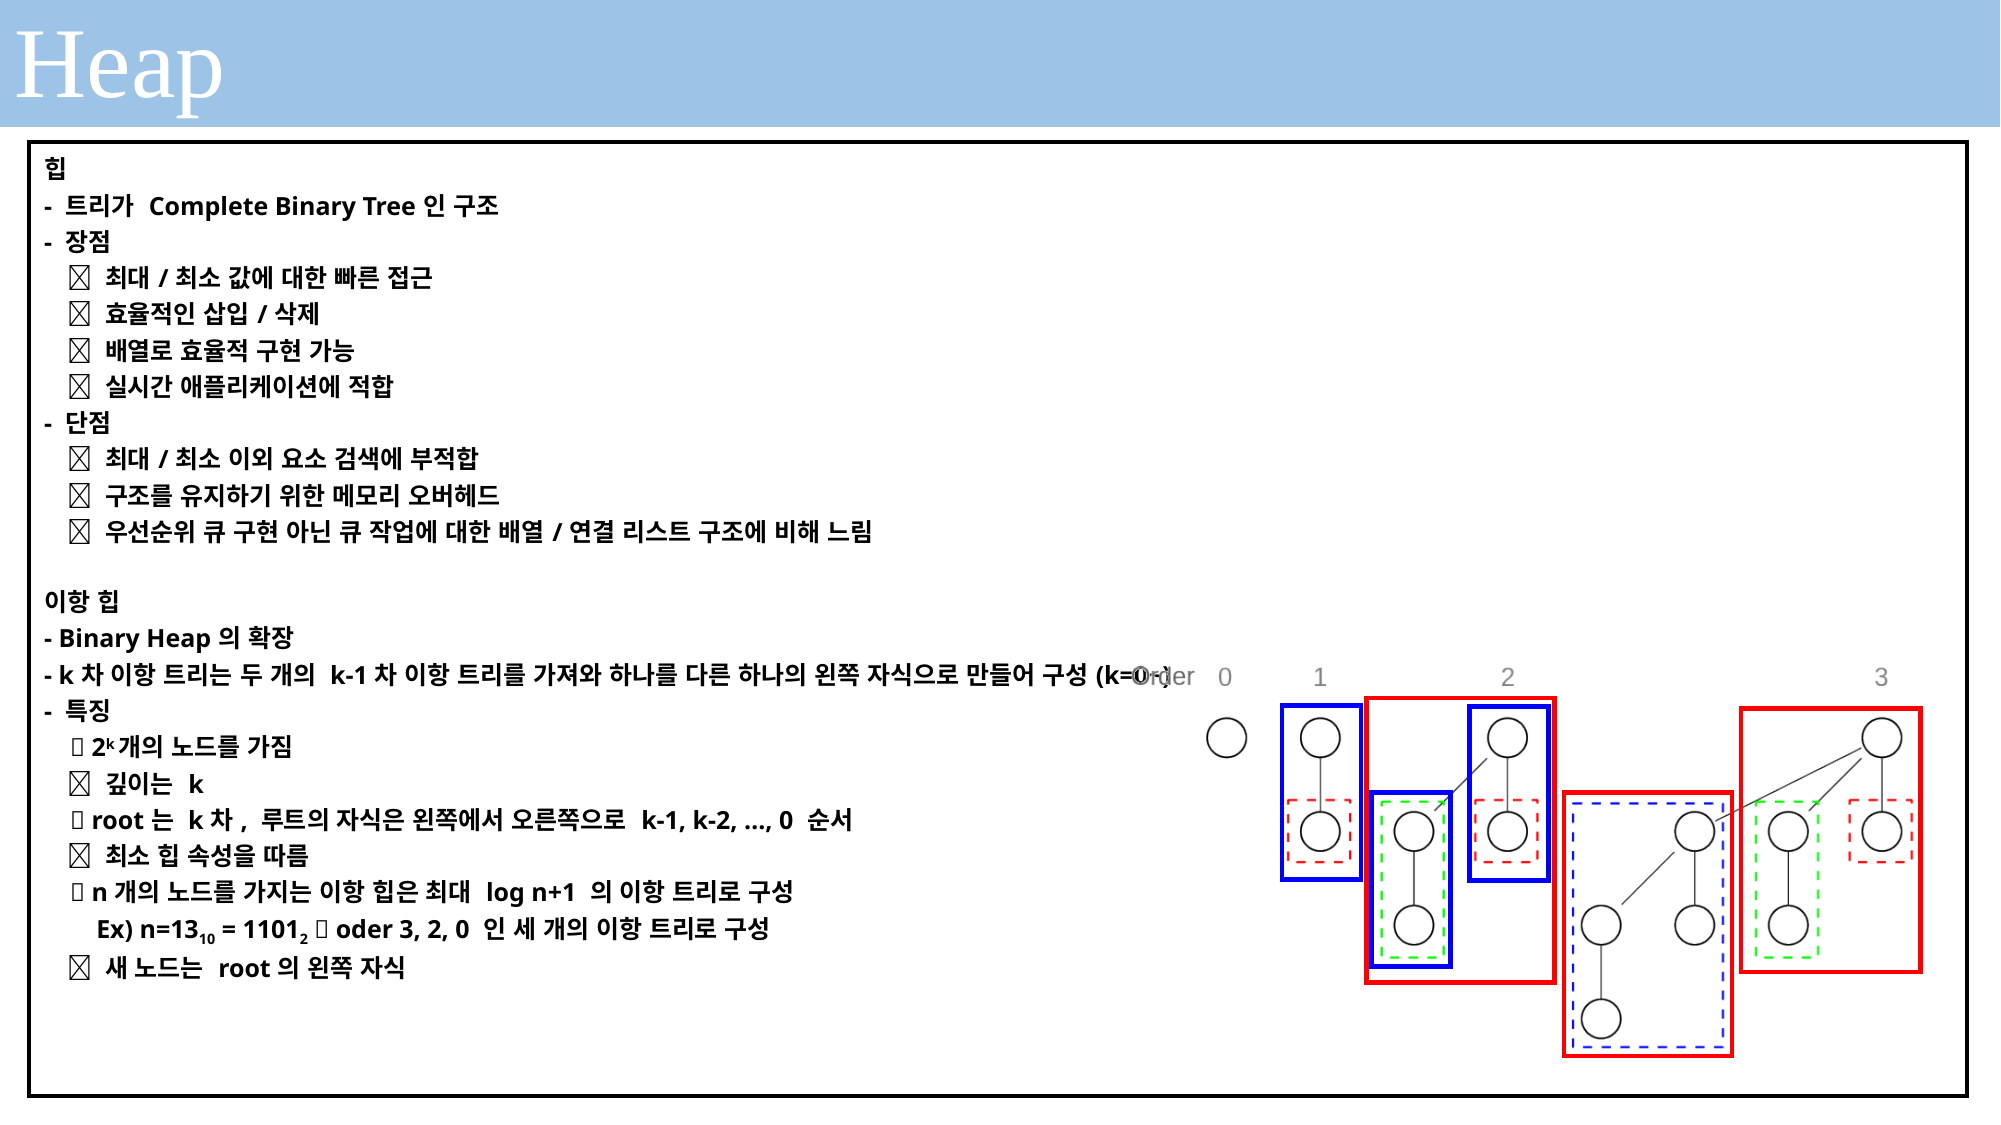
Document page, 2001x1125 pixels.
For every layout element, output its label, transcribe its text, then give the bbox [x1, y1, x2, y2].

text_box Heap [0, 0, 1867, 126]
text_box [0, 0, 2000, 128]
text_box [1123, 649, 1930, 1077]
table_header 힙 - 트리가 Complete Binary Tree인 구조 - 장점  최대/최소 값에 대한 빠른 접근  효율적인 삽입/삭제  배열로 효율적 구현 가능  실시간 애플리케이션에 적합 - 단점  최대/최소 이외 요소 검색에 부적합  구조를 유지하기 위한 메모리 오버헤드  우선순위 큐 구현 아닌 큐 작업에 대한 배열/연결 리스트 구조에 비해 느림 이항 힙 - Binary Heap의 확장 - k차 이항 트리는 두 개의 k-1차 이항 트리를 가져와 하나를 다른 하나의 왼쪽 자식으로 만들어 구성(k=0~) - 특징  2k개의 노드를 가짐  깊이는 k  root는 k차, 루트의 자식은 왼쪽에서 오른쪽으로 k-1, k-2, …, 0 순서  최소 힙 속성을 따름  n개의 노드를 가지는 이항 힙은 최대 log n+1 의 이항 트리로 구성 Ex) n=1310 = 11012  oder 3, 2, 0 인 세 개의 이항 트리로 구성  새 노드는 root의 왼쪽 자식 [31, 144, 1965, 1094]
